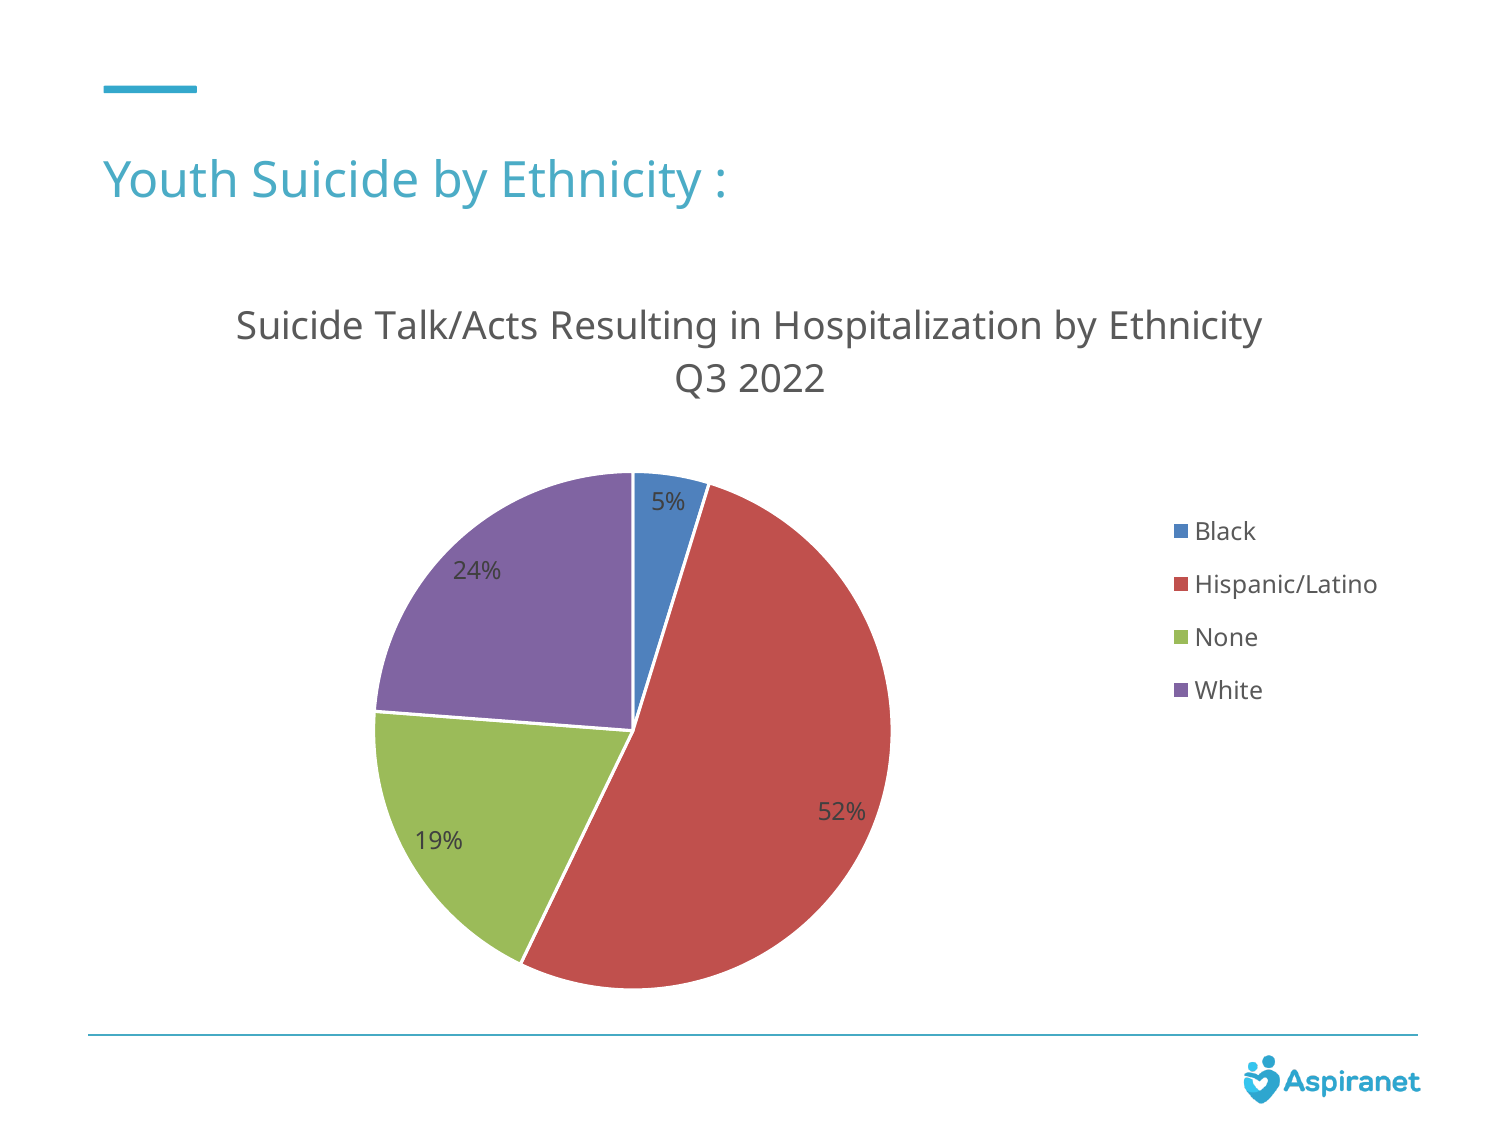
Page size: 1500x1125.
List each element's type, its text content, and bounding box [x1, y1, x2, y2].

text_box Youth Suicide by Ethnicity : [88, 139, 1418, 215]
picture [1228, 1049, 1434, 1125]
chart [74, 262, 1426, 1006]
text_box [101, 83, 199, 96]
